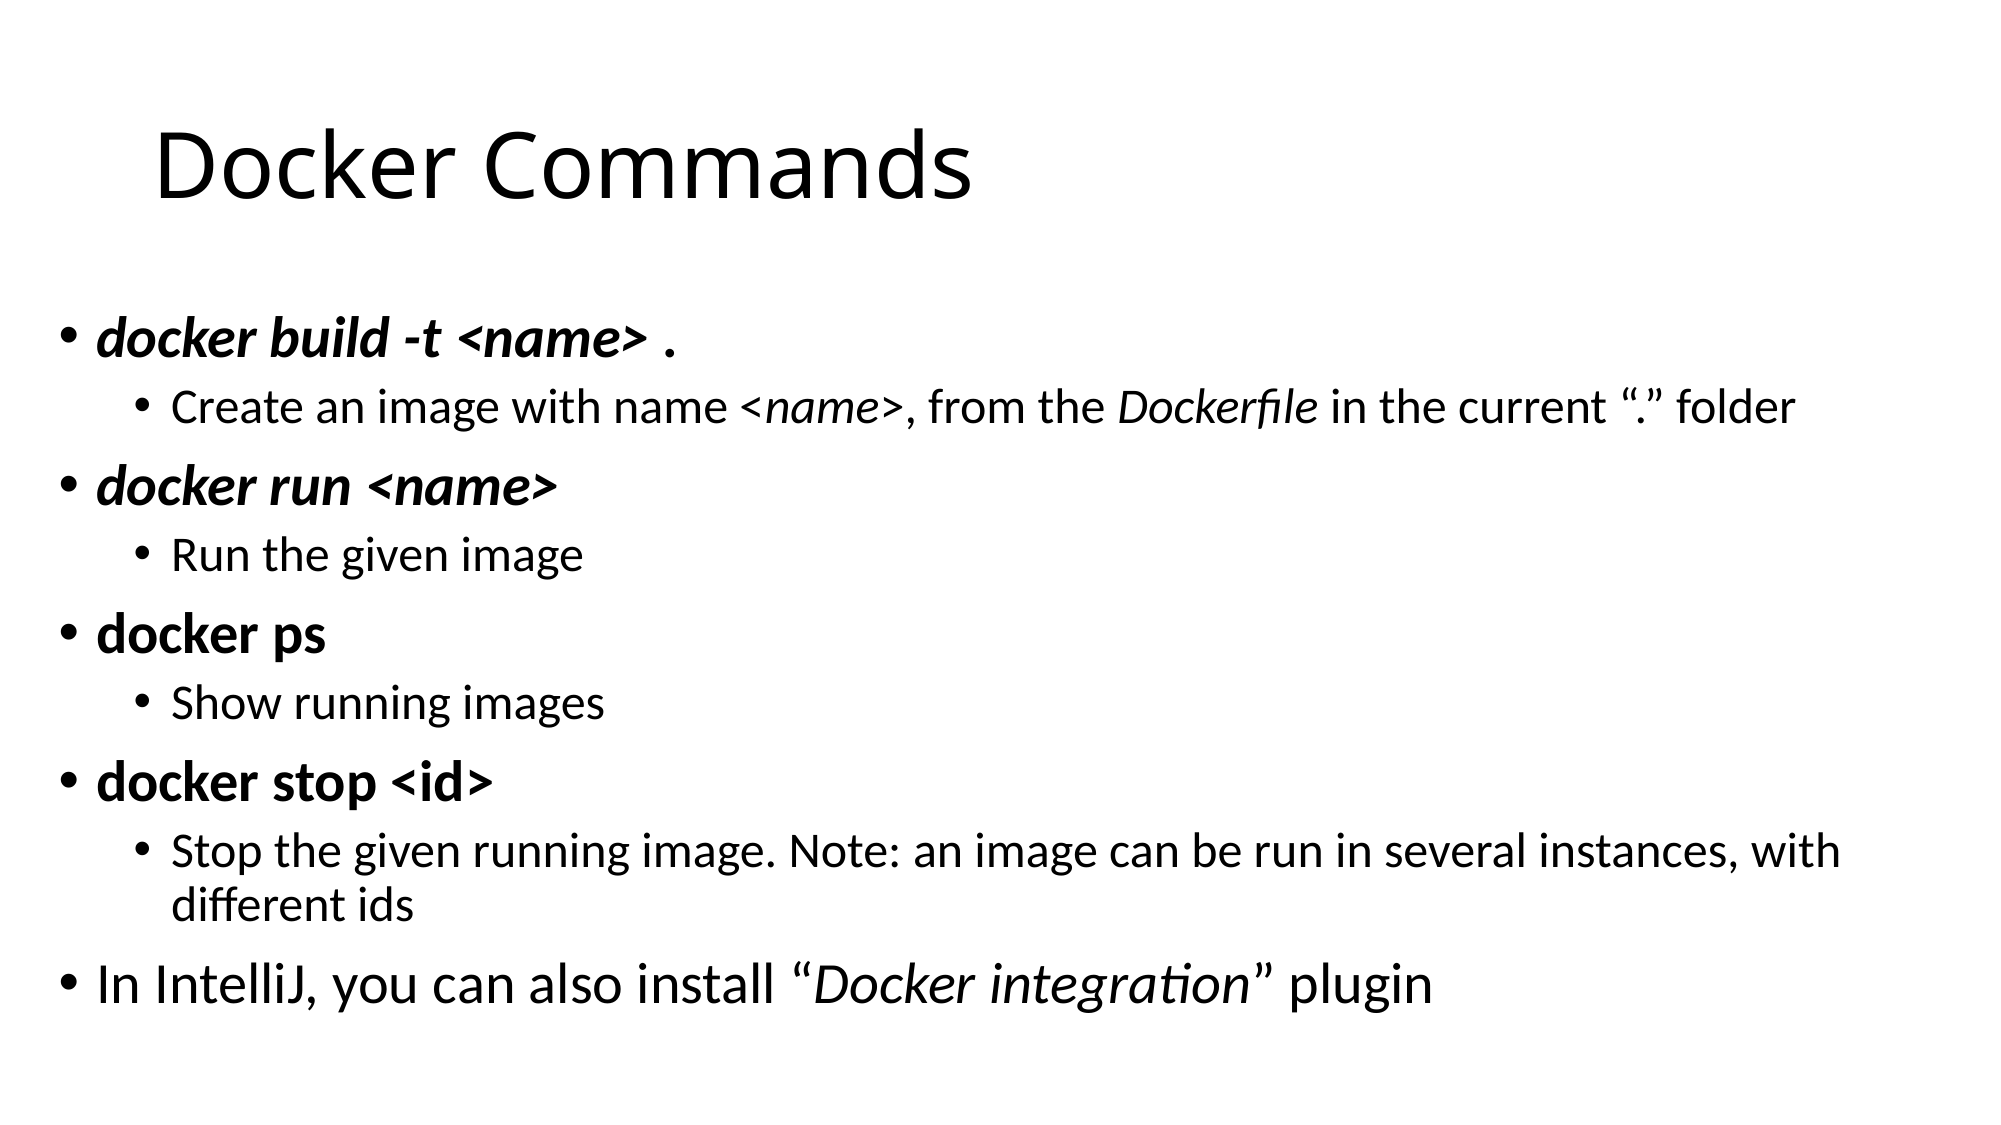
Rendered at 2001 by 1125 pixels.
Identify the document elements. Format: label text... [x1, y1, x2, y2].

list docker build -t <name> . Create an image with name <name>, from the Dockerfile in the current “.” folder docker run <name> Run the given image docker ps Show running images docker stop <id> Stop the given running image. Note: an image can be run in several instances, with different ids In IntelliJ, you can also install “Docker integration” plugin [43, 299, 1979, 1109]
title Docker Commands [137, 59, 1863, 278]
